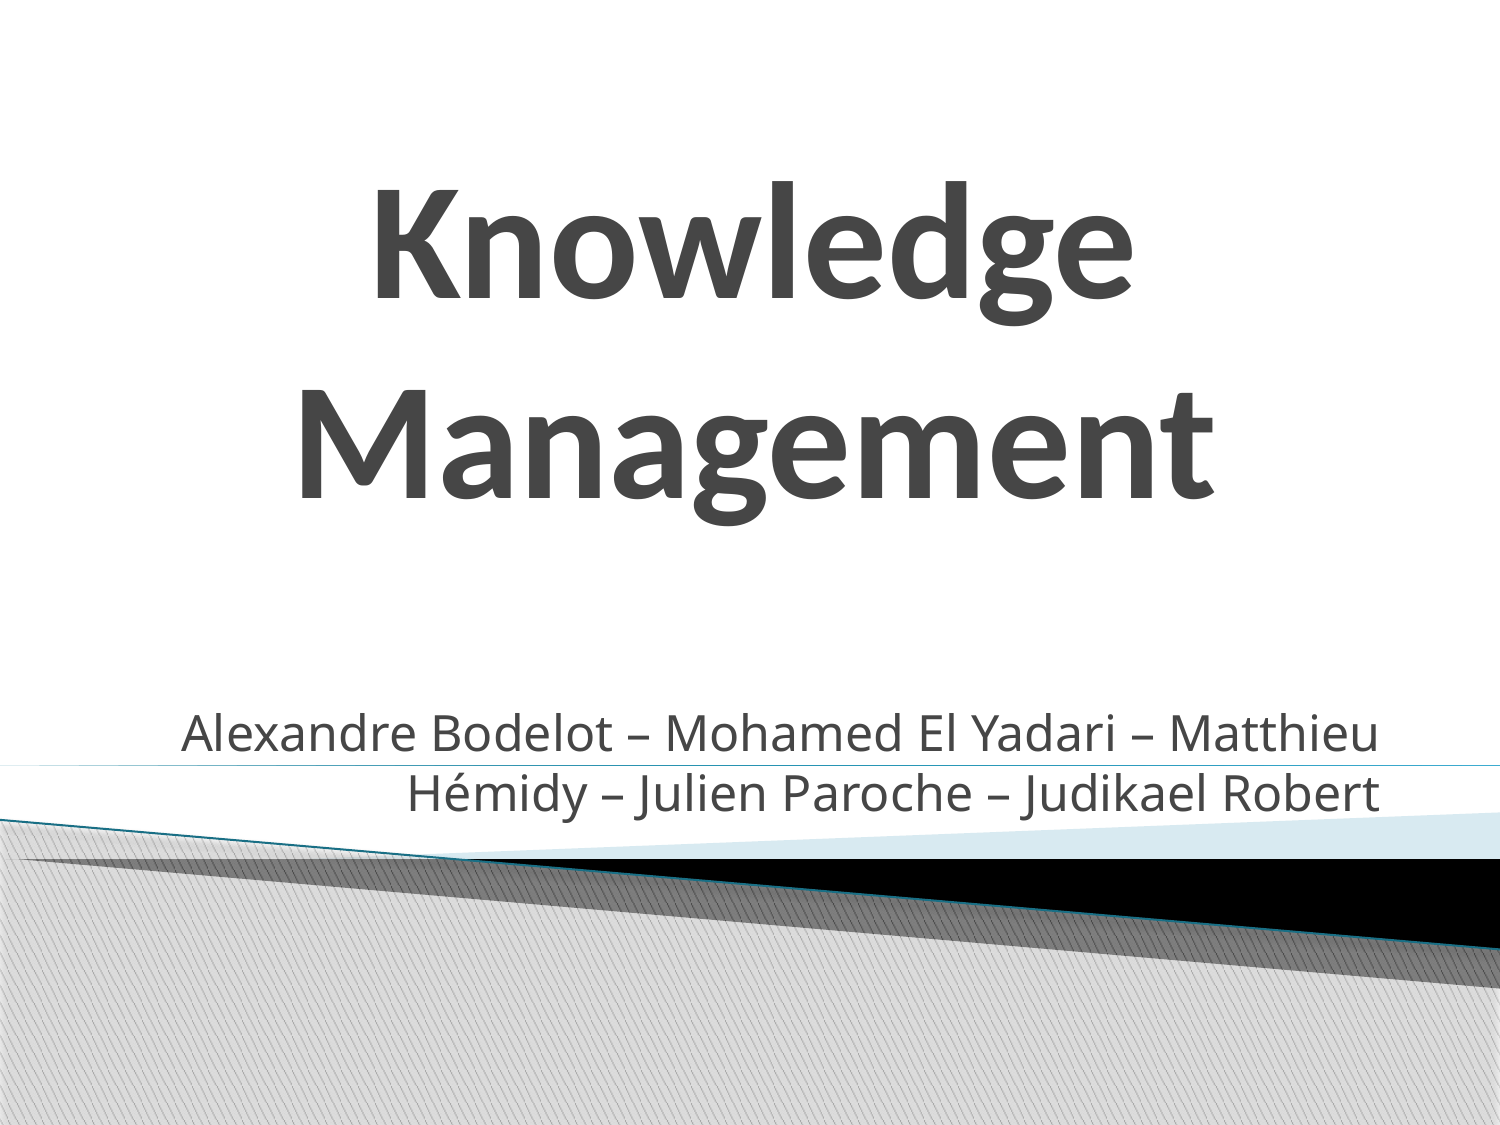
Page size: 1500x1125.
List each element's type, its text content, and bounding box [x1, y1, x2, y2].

title Knowledge Management [117, 133, 1393, 540]
picture [382, 891, 1500, 989]
subtitle Alexandre Bodelot – Mohamed El Yadari – Matthieu Hémidy – Julien Paroche – Judikael Robert [82, 693, 1400, 891]
picture [5, 859, 82, 865]
